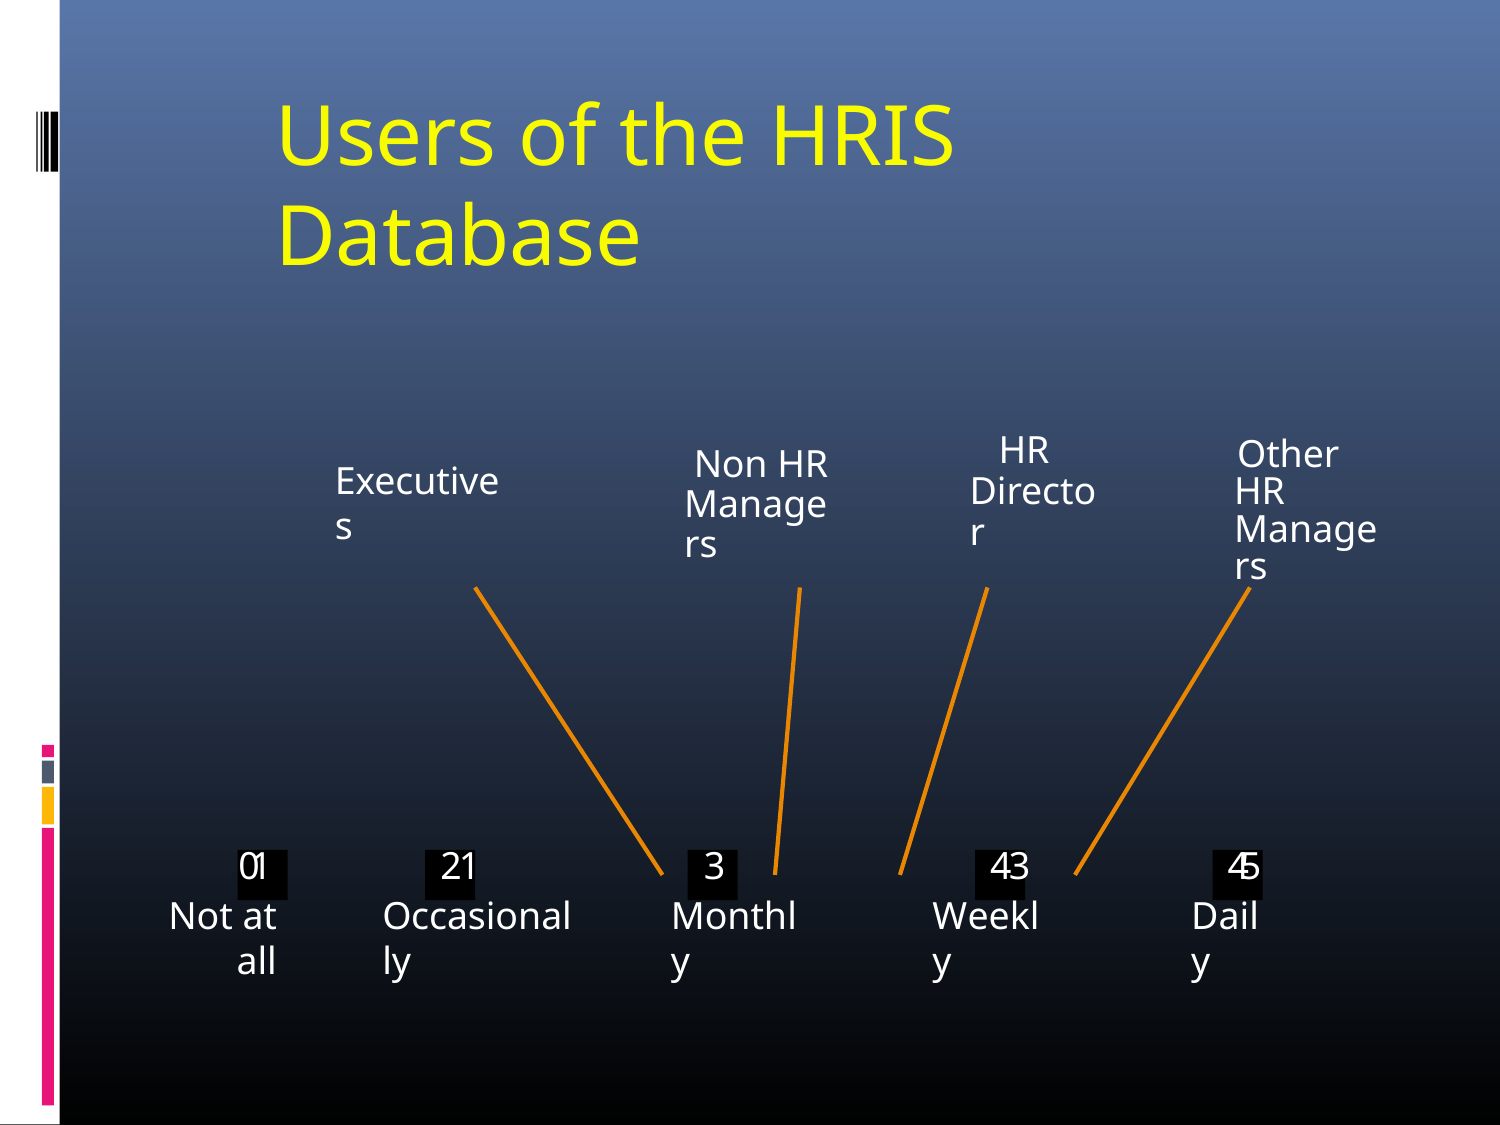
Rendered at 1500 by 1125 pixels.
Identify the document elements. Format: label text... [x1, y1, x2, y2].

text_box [1072, 585, 1263, 901]
text_box Other HR Managers [1232, 427, 1390, 587]
text_box 43 Weekly [930, 834, 1050, 983]
text_box Non HR Managers [682, 437, 840, 566]
title Users of the HRIS Database [273, 80, 1190, 283]
text_box 45 Daily [1188, 834, 1272, 983]
text_box 01 Not at all [132, 834, 278, 983]
text_box [278, 849, 288, 901]
text_box 21 Occasionally [380, 834, 581, 983]
text_box 3 Monthly [668, 834, 803, 983]
text_box HR Director [967, 427, 1099, 554]
text_box Executives [332, 455, 502, 548]
